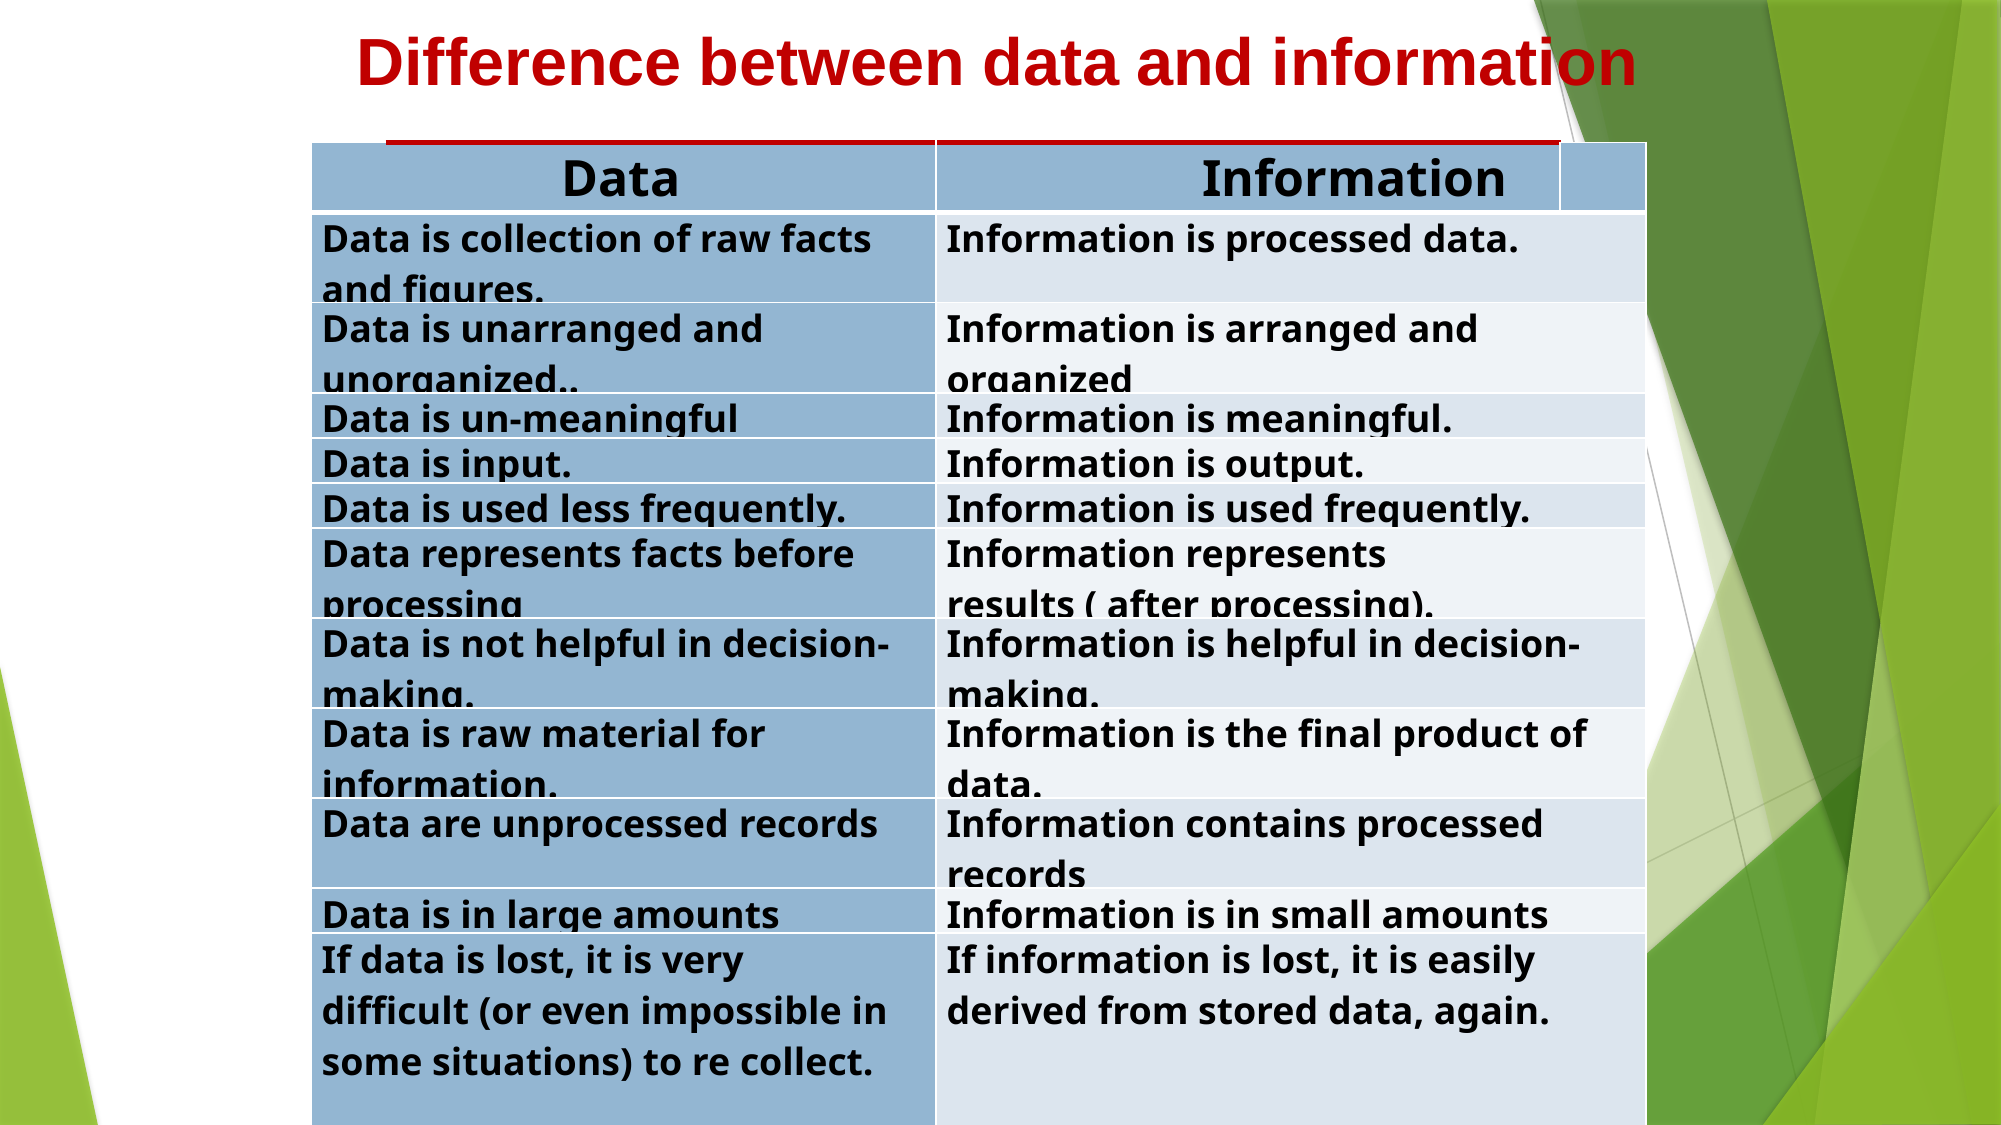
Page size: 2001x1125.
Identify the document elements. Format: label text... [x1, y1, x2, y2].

table_header [312, 143, 386, 210]
table_cell If data is lost, it is very difficult (or even impossible in some situations) to re collect. [312, 934, 935, 1125]
table_cell Information is meaningful. [937, 394, 1645, 437]
table_header Information [937, 145, 1559, 210]
table_cell Information represents results ( after processing). [937, 529, 1645, 617]
table_cell Data are unprocessed records [312, 799, 935, 887]
table_cell Data is used less frequently. [312, 484, 935, 527]
table_cell Data is not helpful in decision-making. [312, 619, 935, 707]
table_cell Data is collection of raw facts and figures. [312, 215, 935, 302]
table_cell Information is arranged and organized [937, 303, 1645, 392]
table_cell Data is input. [312, 439, 935, 482]
table_cell Information contains processed records [937, 799, 1645, 887]
table_cell Data is un-meaningful [312, 394, 935, 437]
table_cell Data represents facts before processing [312, 529, 935, 617]
table_cell Information is output. [937, 439, 1645, 482]
table_header Data [386, 145, 935, 210]
table_cell Data is raw material for information. [312, 709, 935, 797]
table_cell Information is in small amounts [937, 889, 1645, 932]
table_cell Information is processed data. [937, 215, 1645, 302]
table_cell Data is in large amounts [312, 889, 935, 932]
table_cell Information is the final product of data. [937, 709, 1645, 797]
table_cell Data is unarranged and unorganized.. [312, 303, 935, 392]
text_box Difference between data and information [354, 18, 1646, 99]
table_header [1561, 143, 1645, 210]
table_cell Information is helpful in decision-making. [937, 619, 1645, 707]
table_cell If information is lost, it is easily derived from stored data, again. [937, 934, 1645, 1125]
table_cell Information is used frequently. [937, 484, 1645, 527]
